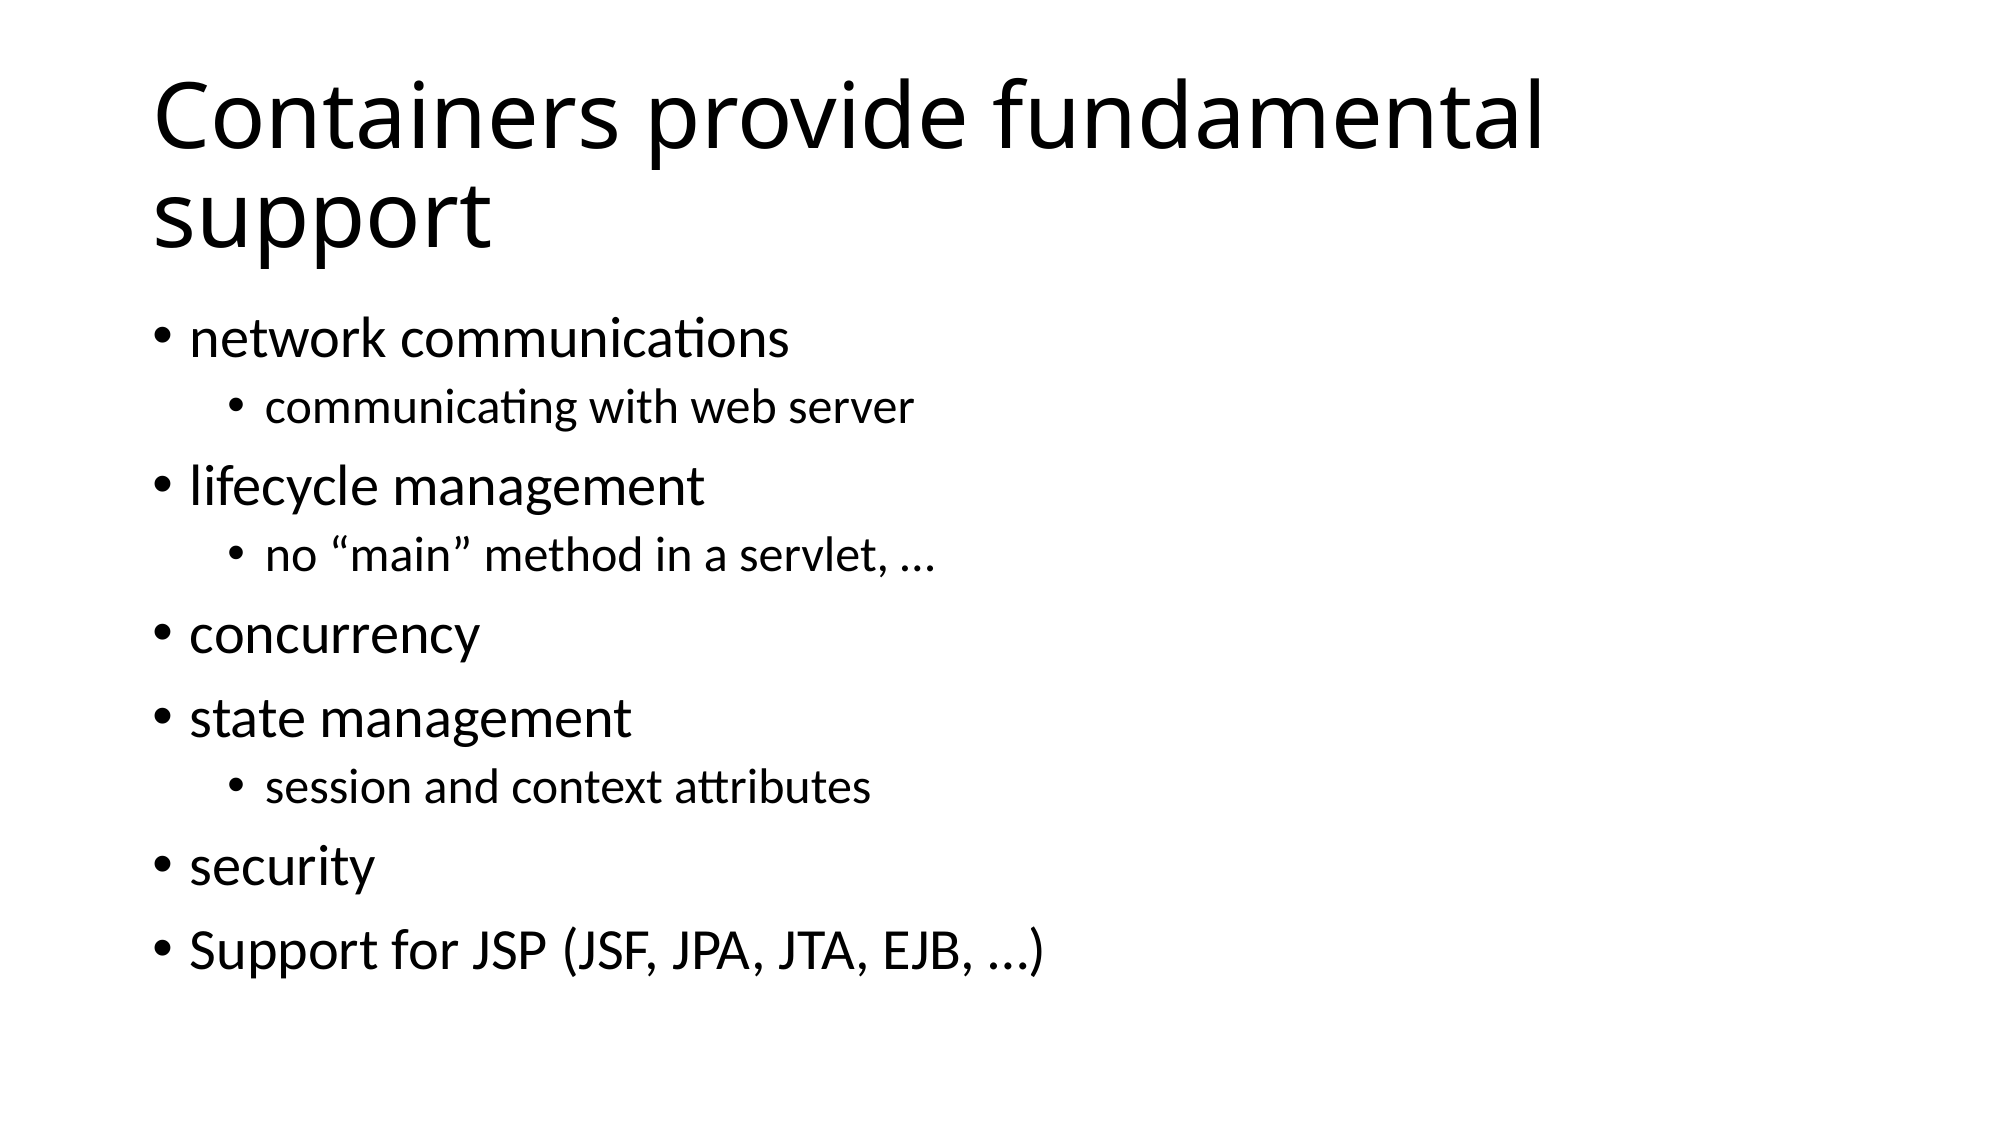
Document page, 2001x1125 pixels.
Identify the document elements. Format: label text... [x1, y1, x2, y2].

list network communications communicating with web server lifecycle management no “main” method in a servlet, … concurrency state management session and context attributes security Support for JSP (JSF, JPA, JTA, EJB, …) [137, 299, 1863, 1014]
title Containers provide fundamental support [137, 59, 1863, 278]
